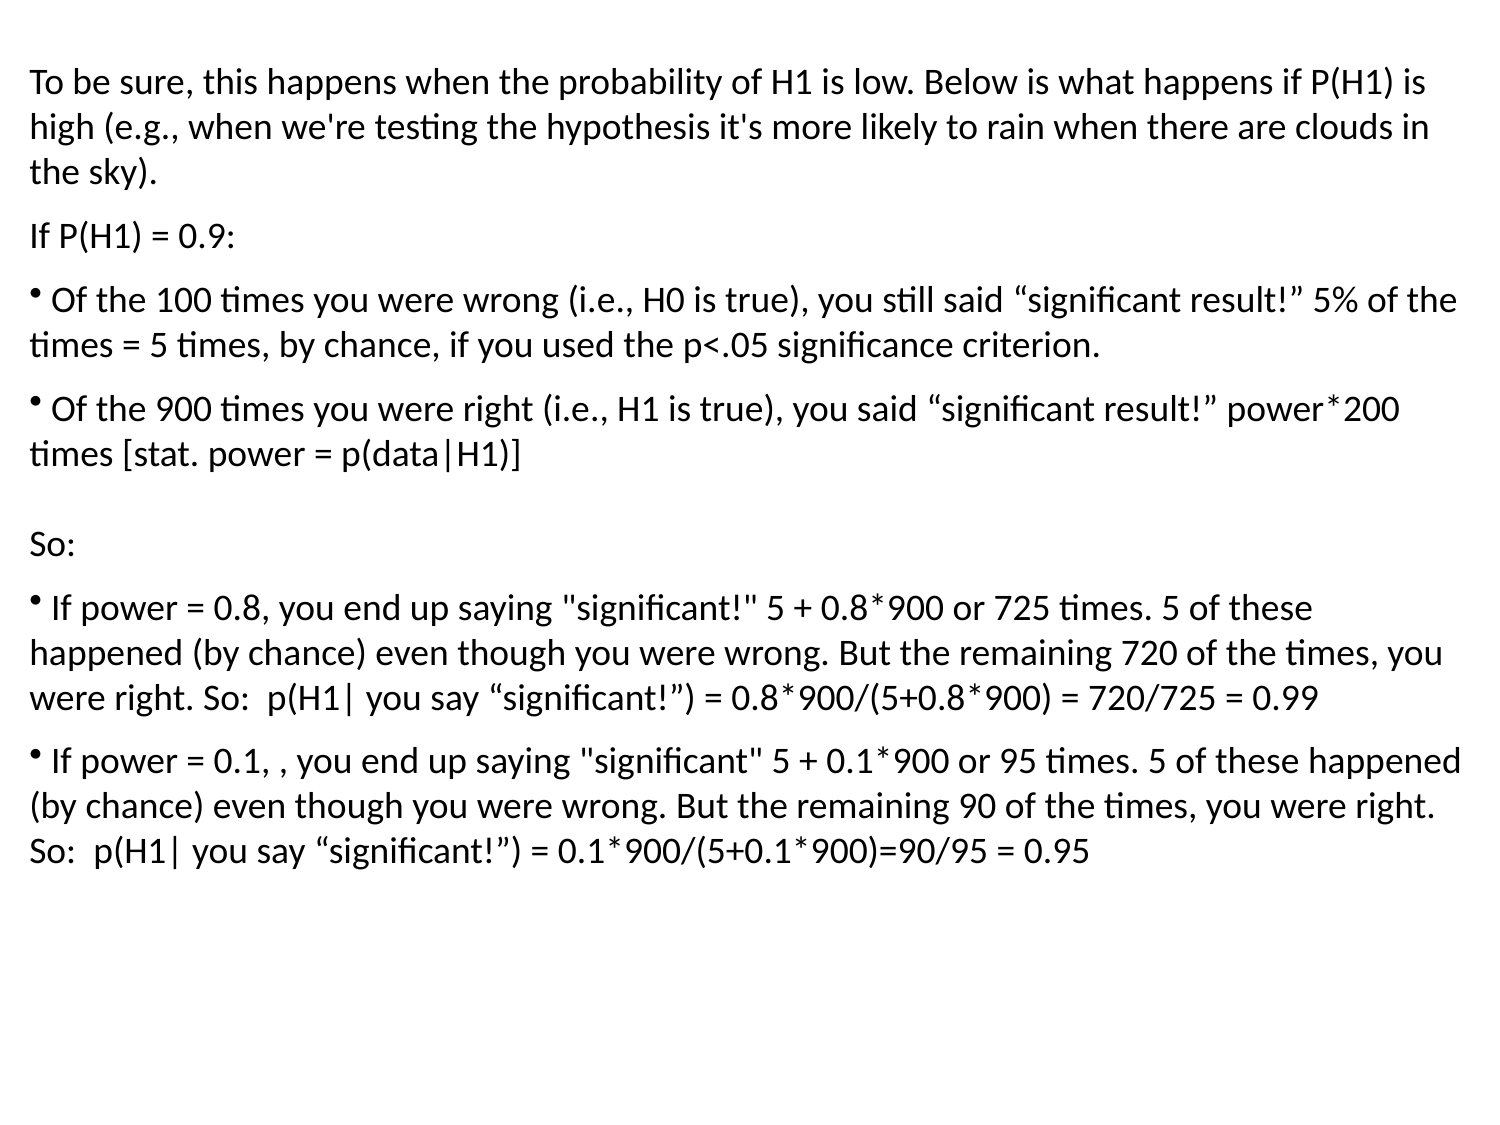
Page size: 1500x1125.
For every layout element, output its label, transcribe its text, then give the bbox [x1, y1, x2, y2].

text_box To be sure, this happens when the probability of H1 is low. Below is what happens if P(H1) is high (e.g., when we're testing the hypothesis it's more likely to rain when there are clouds in the sky). If P(H1) = 0.9: Of the 100 times you were wrong (i.e., H0 is true), you still said “significant result!” 5% of the times = 5 times, by chance, if you used the p<.05 significance criterion. Of the 900 times you were right (i.e., H1 is true), you said “significant result!” power*200 times [stat. power = p(data|H1)] So: If power = 0.8, you end up saying "significant!" 5 + 0.8*900 or 725 times. 5 of these happened (by chance) even though you were wrong. But the remaining 720 of the times, you were right. So: p(H1| you say “significant!”) = 0.8*900/(5+0.8*900) = 720/725 = 0.99 If power = 0.1, , you end up saying "significant" 5 + 0.1*900 or 95 times. 5 of these happened (by chance) even though you were wrong. But the remaining 90 of the times, you were right. So: p(H1| you say “significant!”) = 0.1*900/(5+0.1*900)=90/95 = 0.95 [14, 49, 1490, 879]
